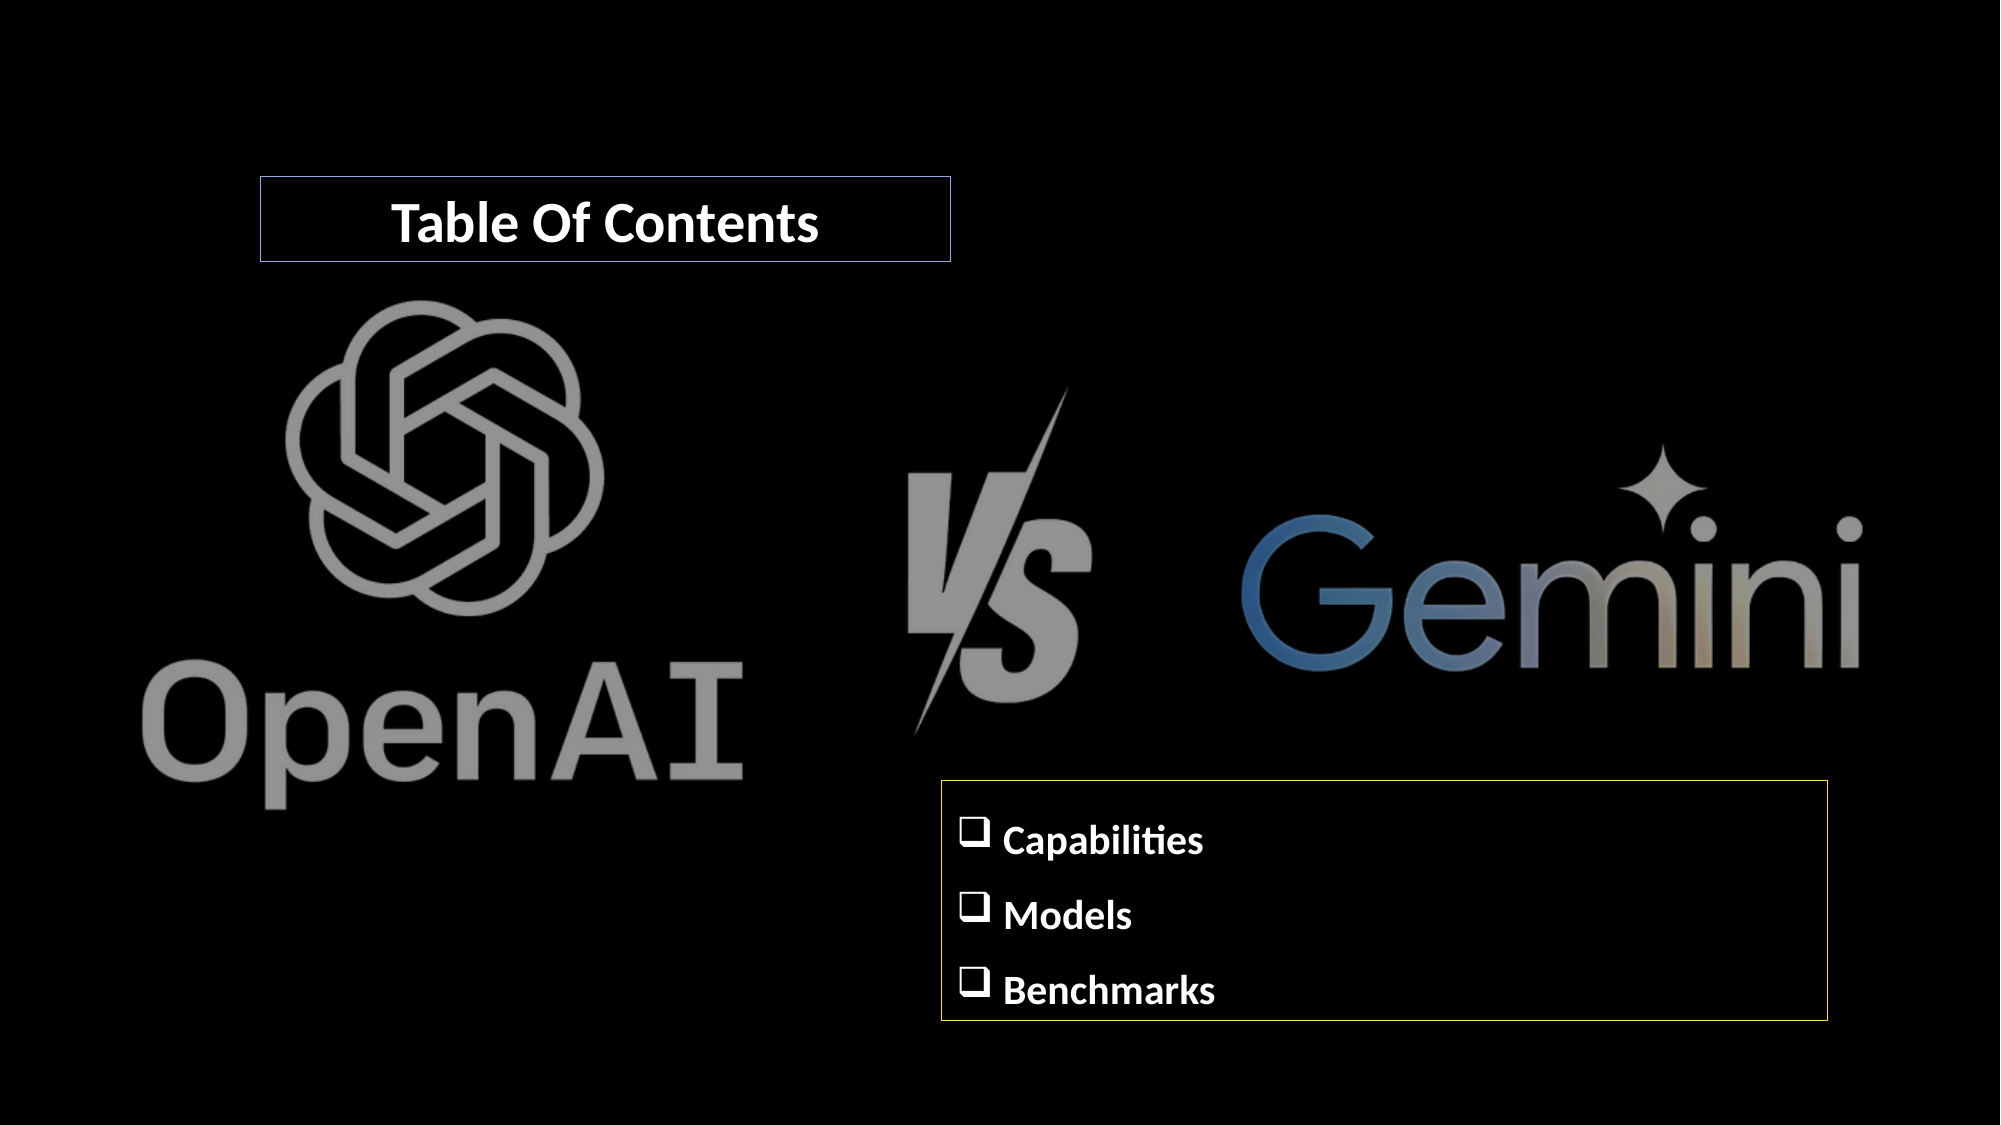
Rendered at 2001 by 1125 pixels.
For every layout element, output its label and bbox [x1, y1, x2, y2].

list [0, 0, 2000, 1125]
